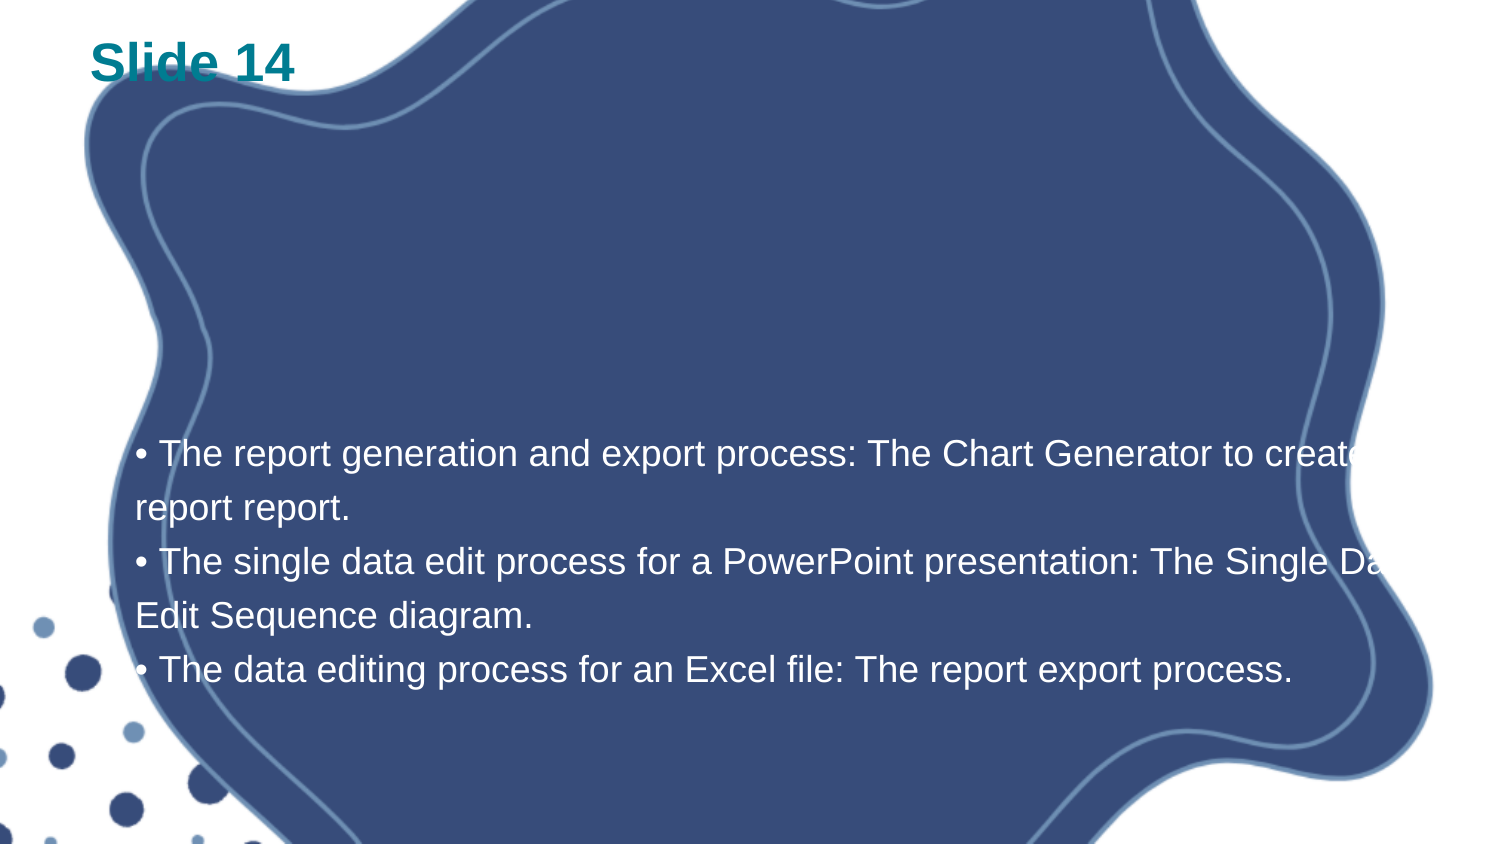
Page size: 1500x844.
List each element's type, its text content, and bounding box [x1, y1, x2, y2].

text_box • The report generation and export process: The Chart Generator to create a report report. • The single data edit process for a PowerPoint presentation: The Single Data Edit Sequence diagram. • The data editing process for an Excel file: The report export process. [119, 179, 1470, 844]
picture [0, 0, 1500, 844]
